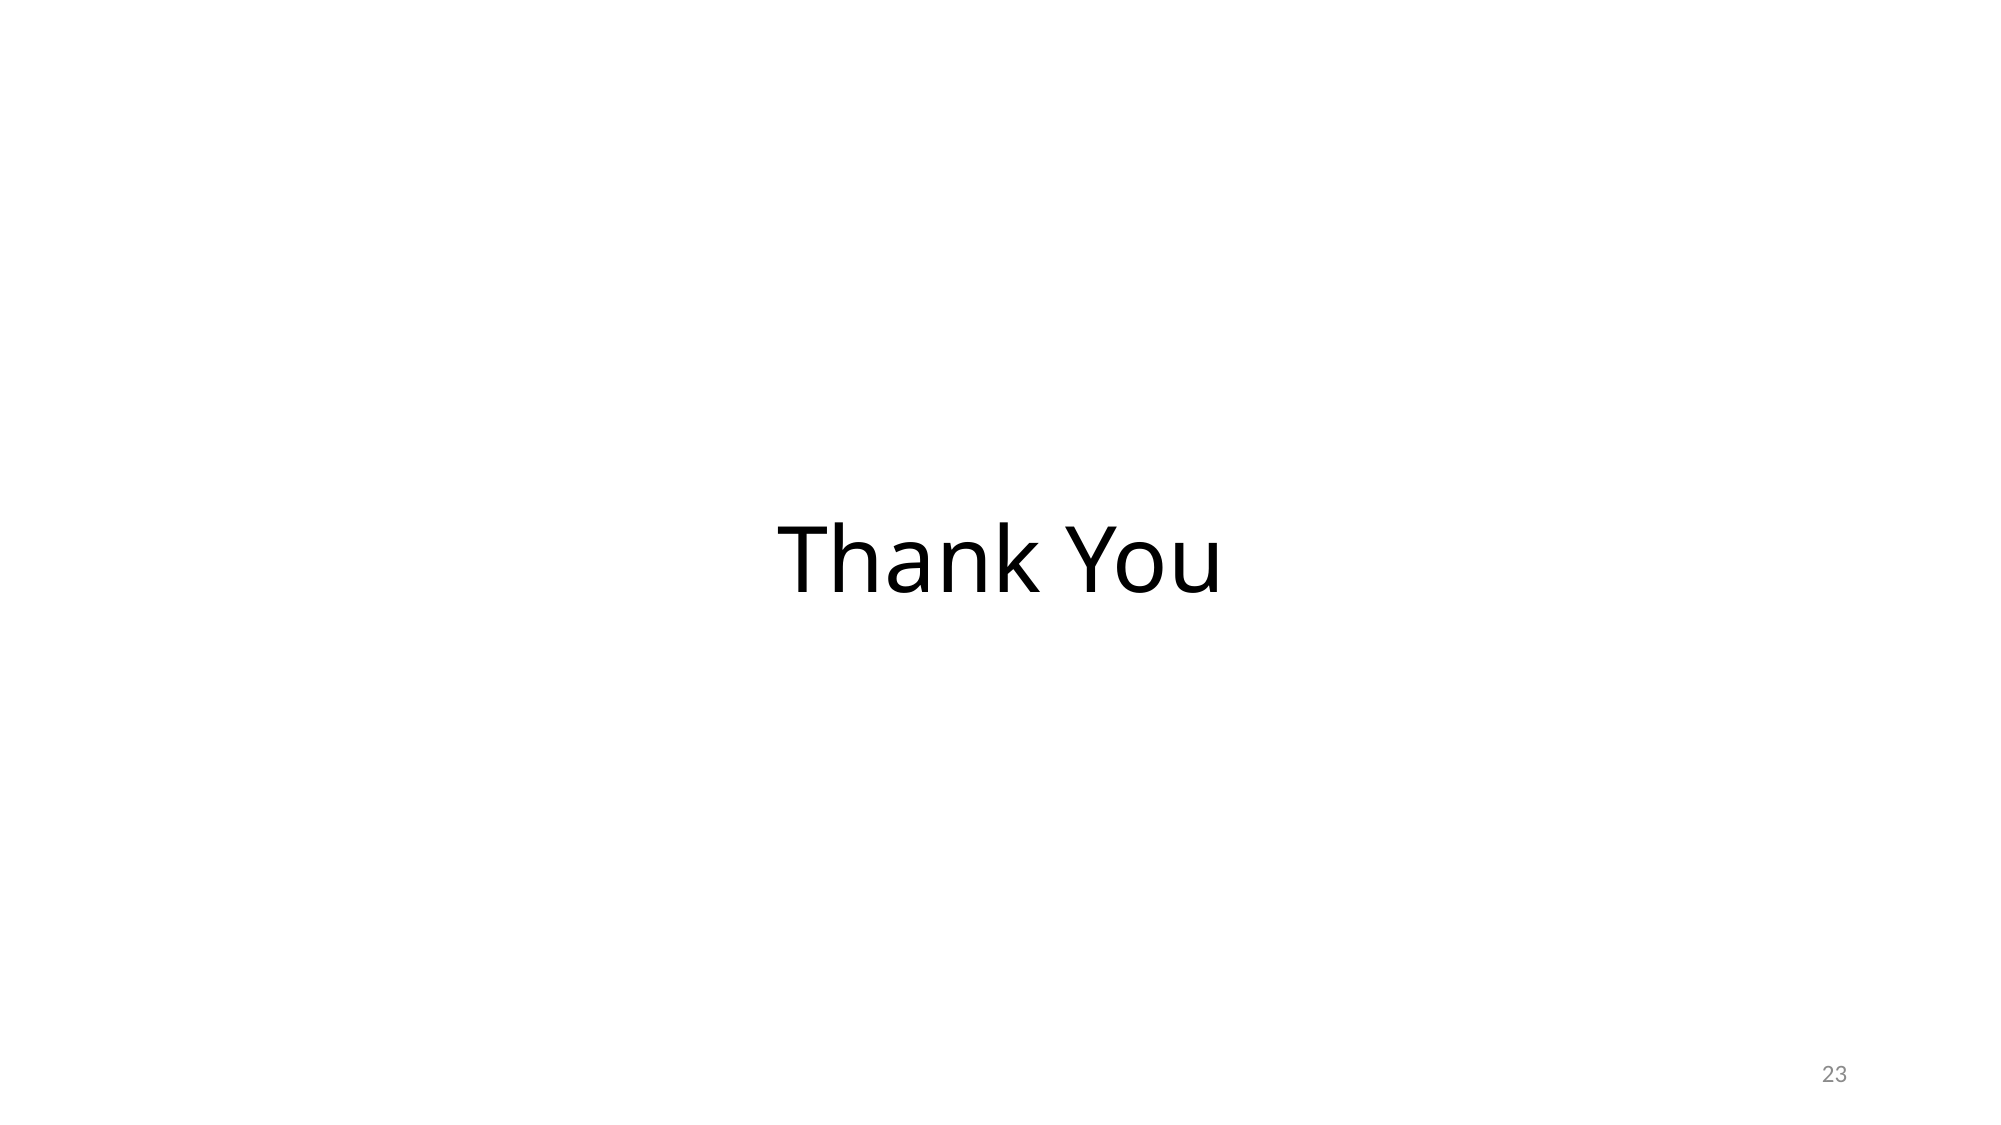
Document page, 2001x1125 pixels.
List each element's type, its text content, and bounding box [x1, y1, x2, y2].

slide_number 23 [1412, 1042, 1863, 1103]
title Thank You [137, 453, 1863, 672]
